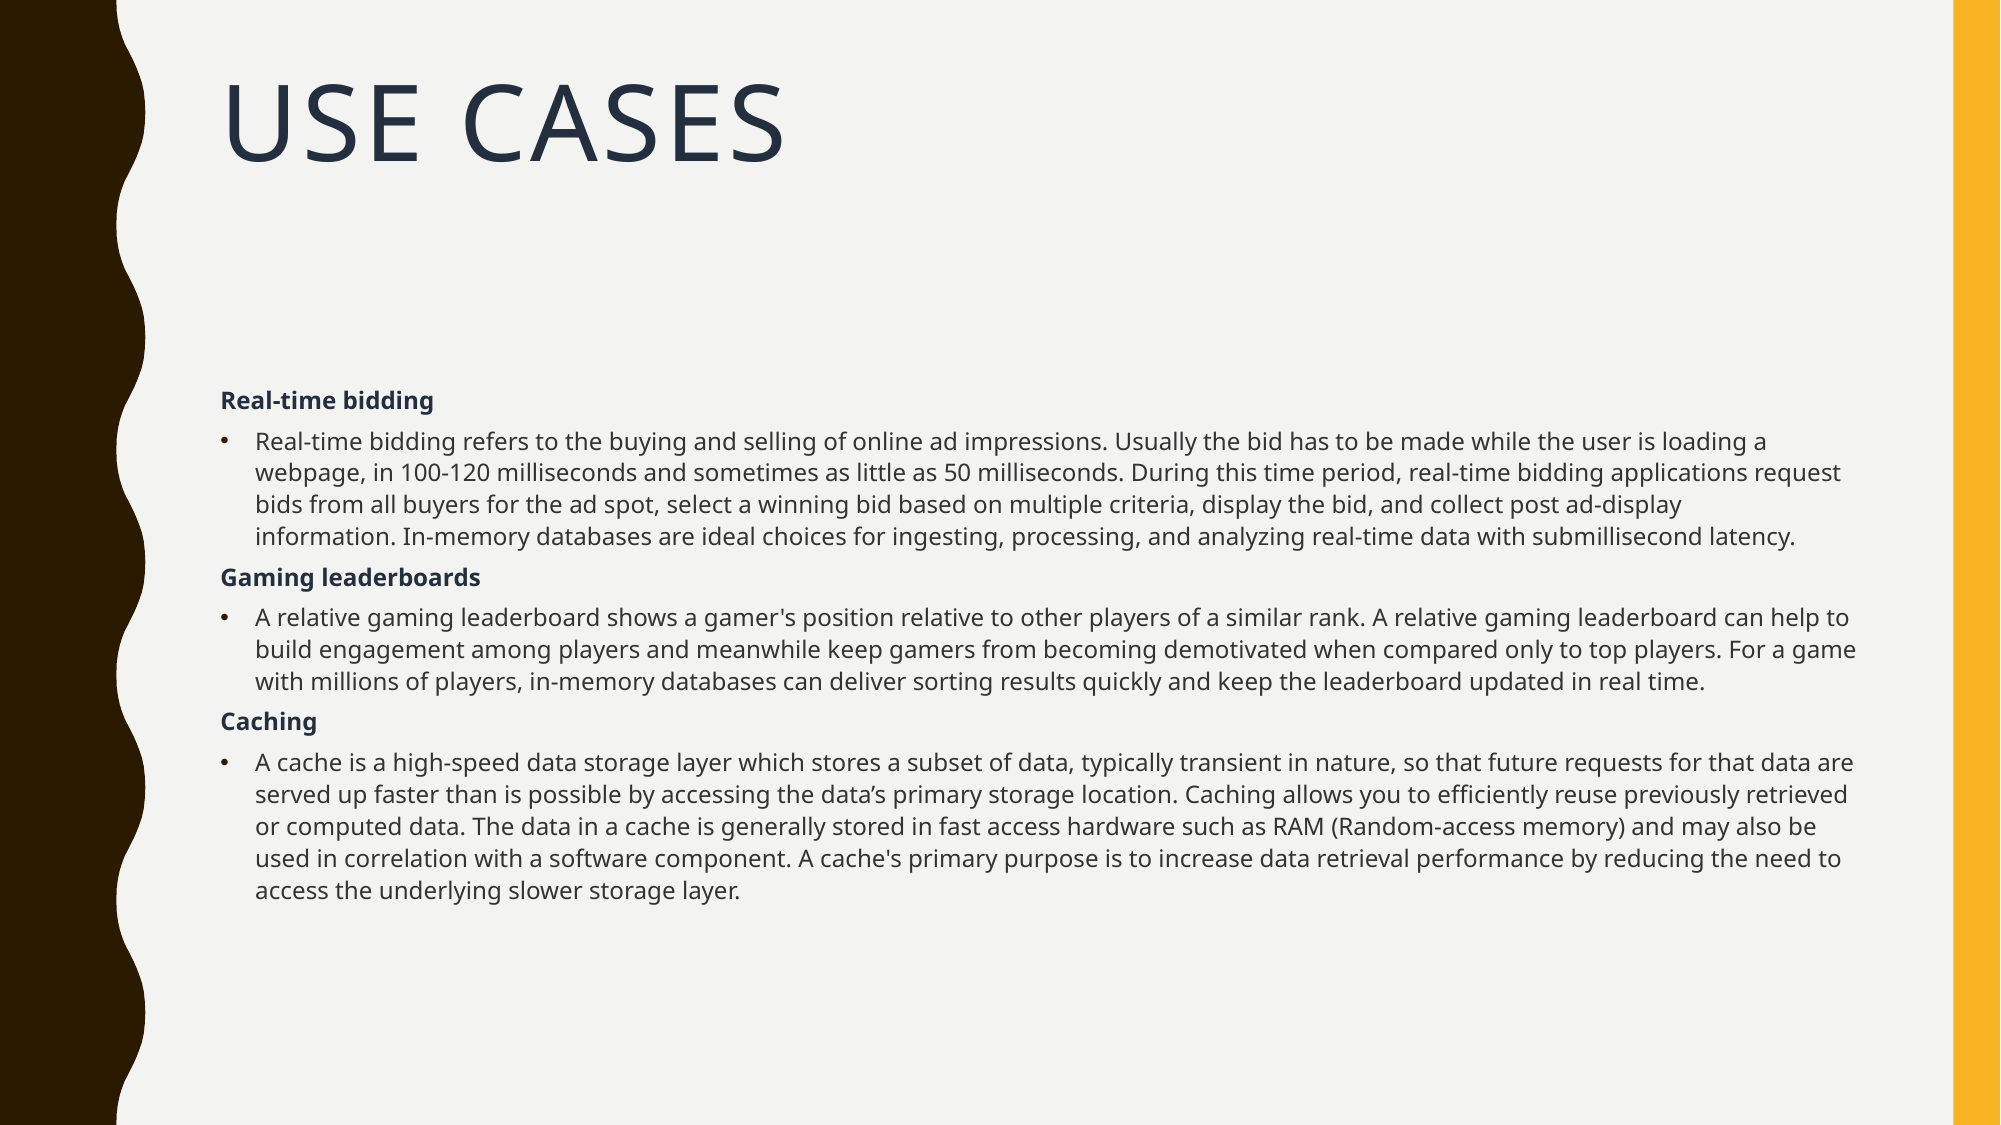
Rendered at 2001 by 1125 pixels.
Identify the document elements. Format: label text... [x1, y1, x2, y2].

title Use cases [205, 62, 1875, 308]
list Real-time bidding Real-time bidding refers to the buying and selling of online ad impressions. Usually the bid has to be made while the user is loading a webpage, in 100-120 milliseconds and sometimes as little as 50 milliseconds. During this time period, real-time bidding applications request bids from all buyers for the ad spot, select a winning bid based on multiple criteria, display the bid, and collect post ad-display information. In-memory databases are ideal choices for ingesting, processing, and analyzing real-time data with submillisecond latency. Gaming leaderboards A relative gaming leaderboard shows a gamer's position relative to other players of a similar rank. A relative gaming leaderboard can help to build engagement among players and meanwhile keep gamers from becoming demotivated when compared only to top players. For a game with millions of players, in-memory databases can deliver sorting results quickly and keep the leaderboard updated in real time. Caching A cache is a high-speed data storage layer which stores a subset of data, typically transient in nature, so that future requests for that data are served up faster than is possible by accessing the data’s primary storage location. Caching allows you to efficiently reuse previously retrieved or computed data. The data in a cache is generally stored in fast access hardware such as RAM (Random-access memory) and may also be used in correlation with a software component. A cache's primary purpose is to increase data retrieval performance by reducing the need to access the underlying slower storage layer. [205, 375, 1875, 965]
